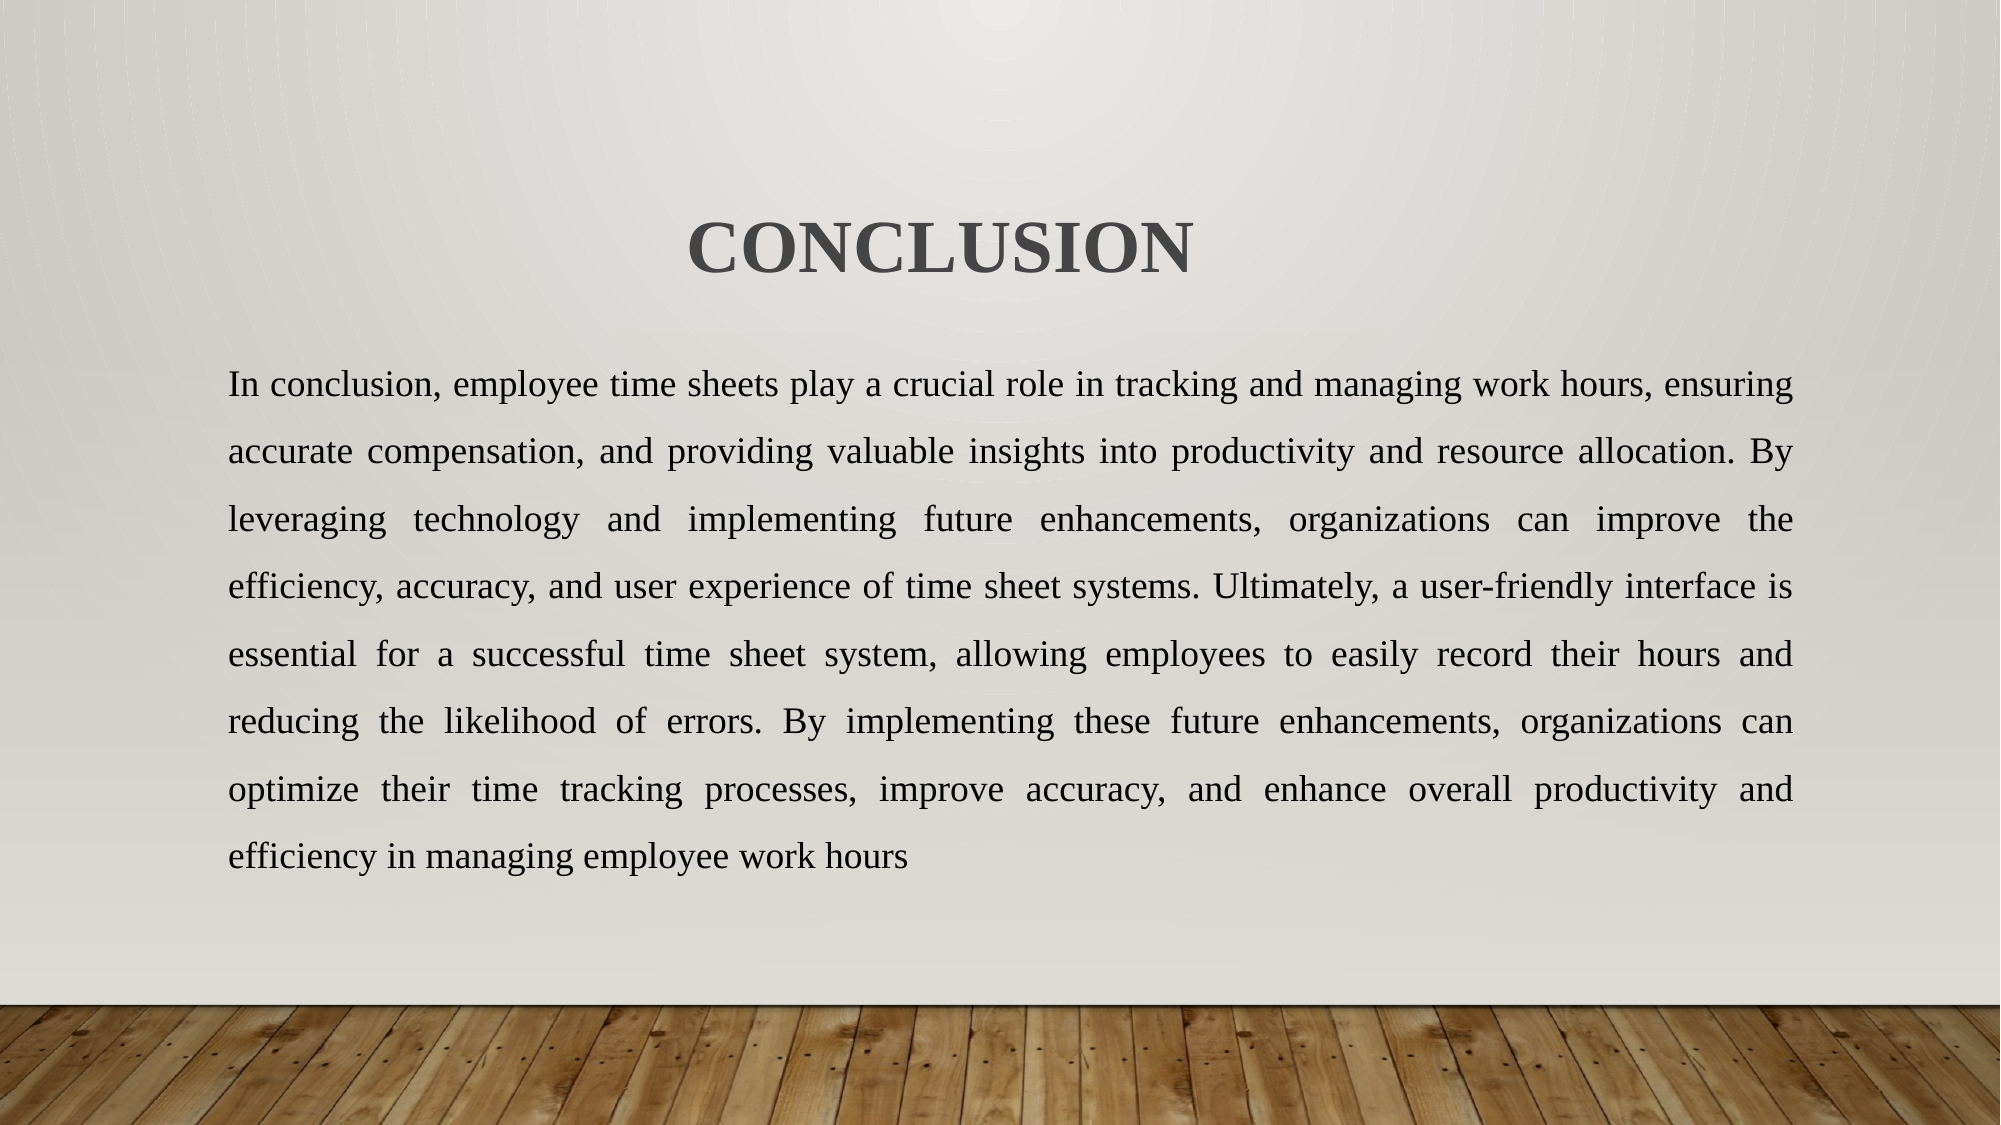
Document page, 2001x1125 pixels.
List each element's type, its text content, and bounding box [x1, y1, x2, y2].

picture [0, 1005, 2000, 1125]
text_box In conclusion, employee time sheets play a crucial role in tracking and managing work hours, ensuring accurate compensation, and providing valuable insights into productivity and resource allocation. By leveraging technology and implementing future enhancements, organizations can improve the efficiency, accuracy, and user experience of time sheet systems. Ultimately, a user-friendly interface is essential for a successful time sheet system, allowing employees to easily record their hours and reducing the likelihood of errors. By implementing these future enhancements, organizations can optimize their time tracking processes, improve accuracy, and enhance overall productivity and efficiency in managing employee work hours [213, 328, 1811, 884]
text_box CONCLUSION [160, 127, 1571, 281]
